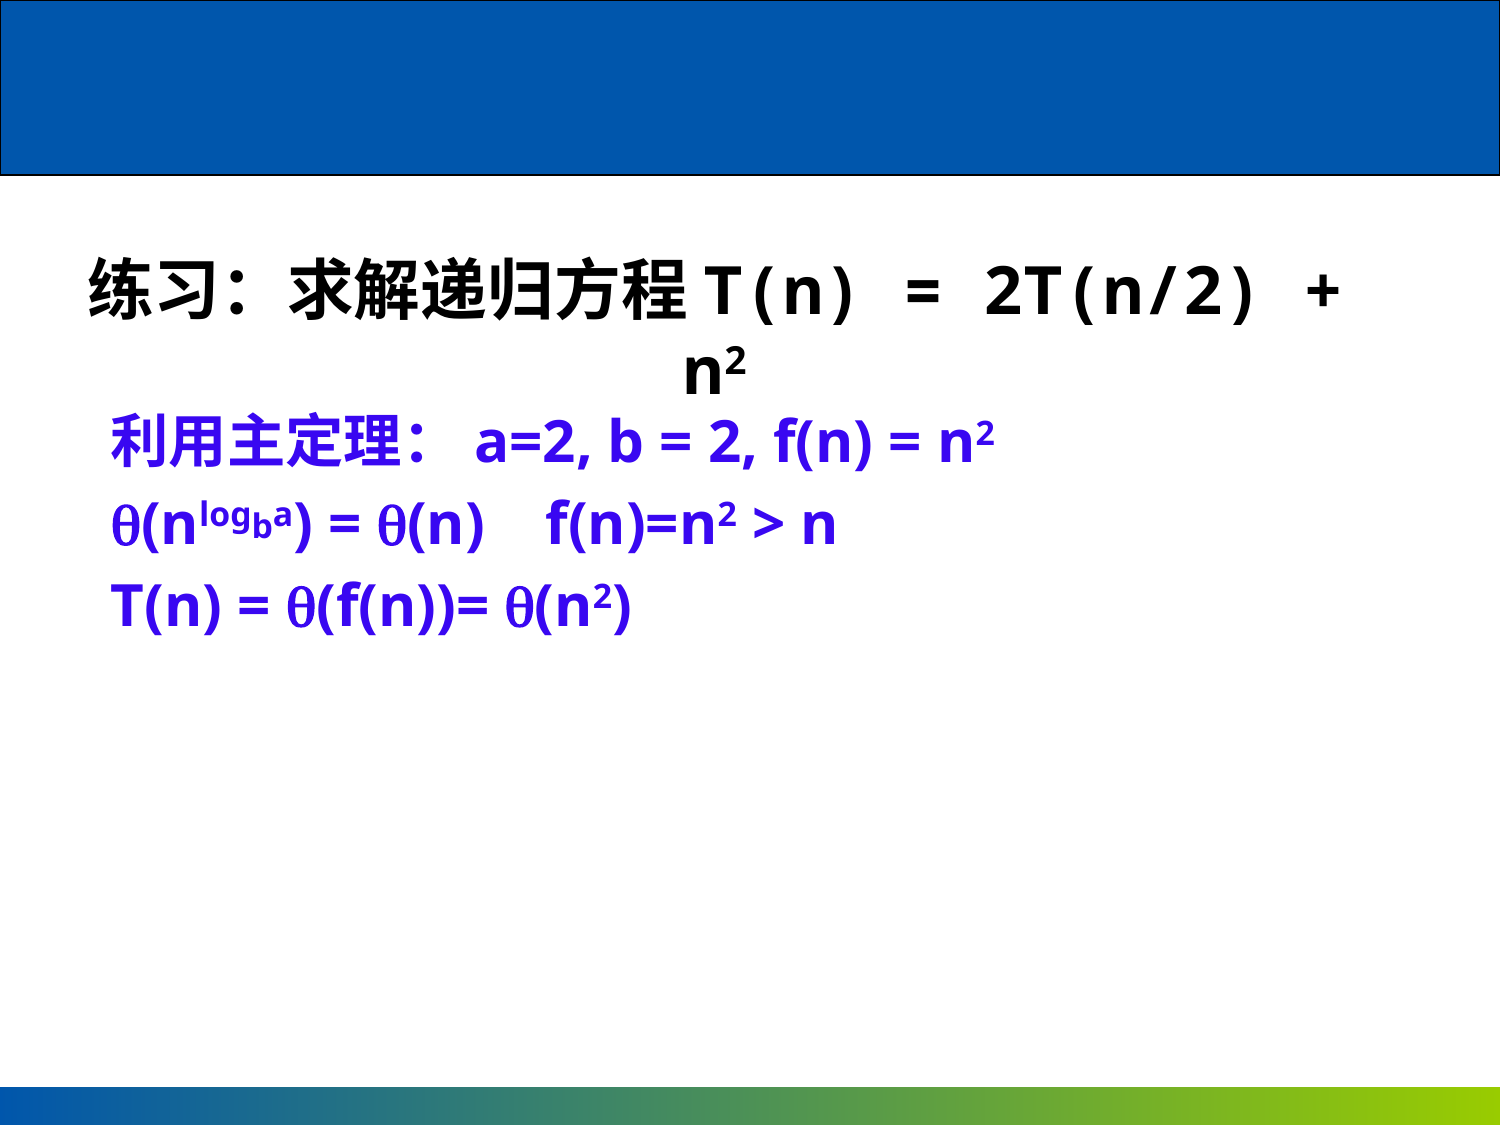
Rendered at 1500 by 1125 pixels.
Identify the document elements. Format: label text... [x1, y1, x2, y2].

list 练习：求解递归方程T(n) = 2T(n/2) + n2 [40, 240, 1391, 894]
text_box 利用主定理：a=2, b = 2, f(n) = n2 (nlogba) = (n) f(n)=n2 > n T(n) = (f(n))= (n2) [96, 397, 1447, 728]
